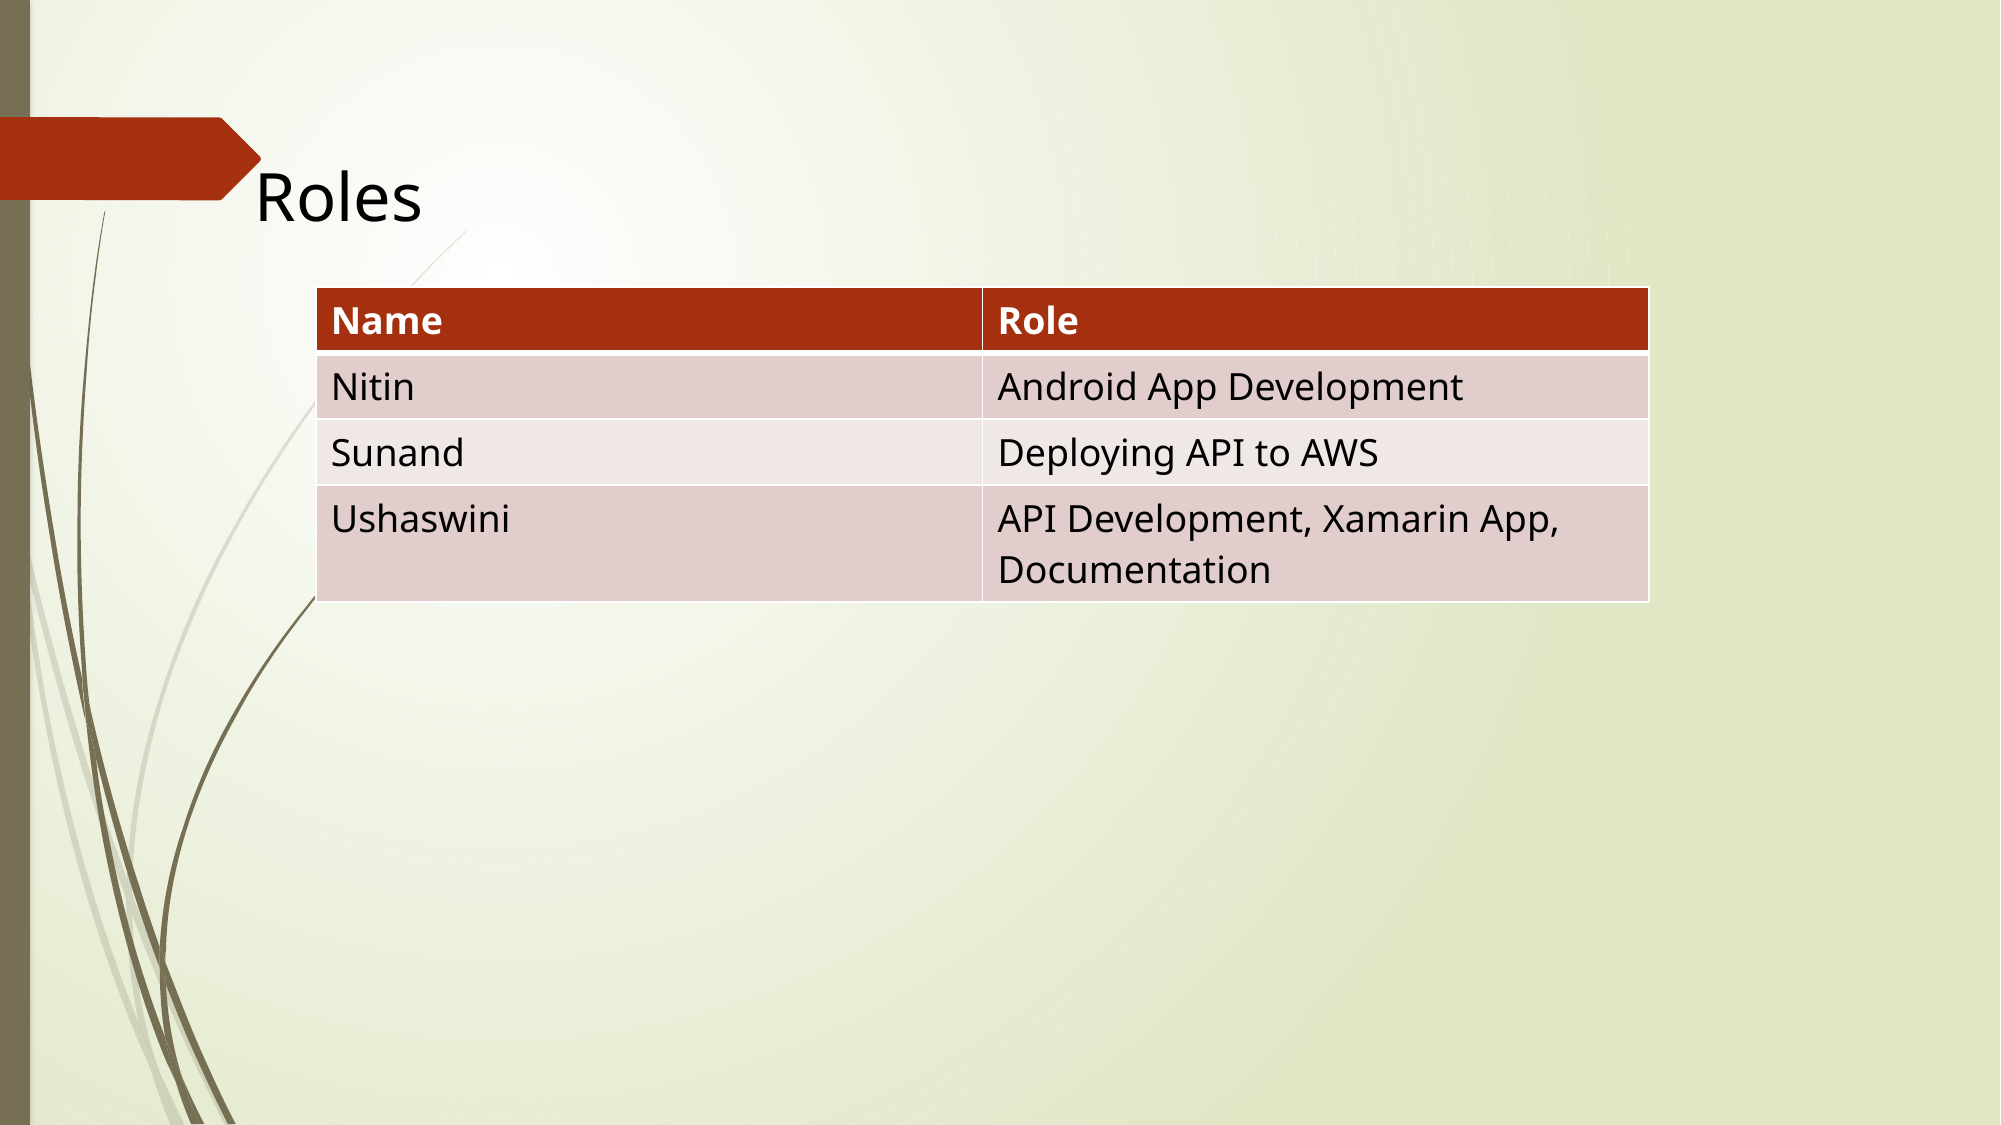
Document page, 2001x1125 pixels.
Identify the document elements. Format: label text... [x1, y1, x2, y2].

table_cell API Development, Xamarin App, Documentation [983, 486, 1648, 601]
table_cell Android App Development [983, 356, 1648, 418]
table_header Name [317, 288, 982, 350]
table_cell Nitin [317, 356, 982, 418]
table_cell Ushaswini [317, 486, 982, 601]
table_cell Sunand [317, 420, 982, 484]
table_header Role [983, 288, 1648, 350]
text_box Roles [239, 147, 1562, 242]
table_cell Deploying API to AWS [983, 420, 1648, 484]
